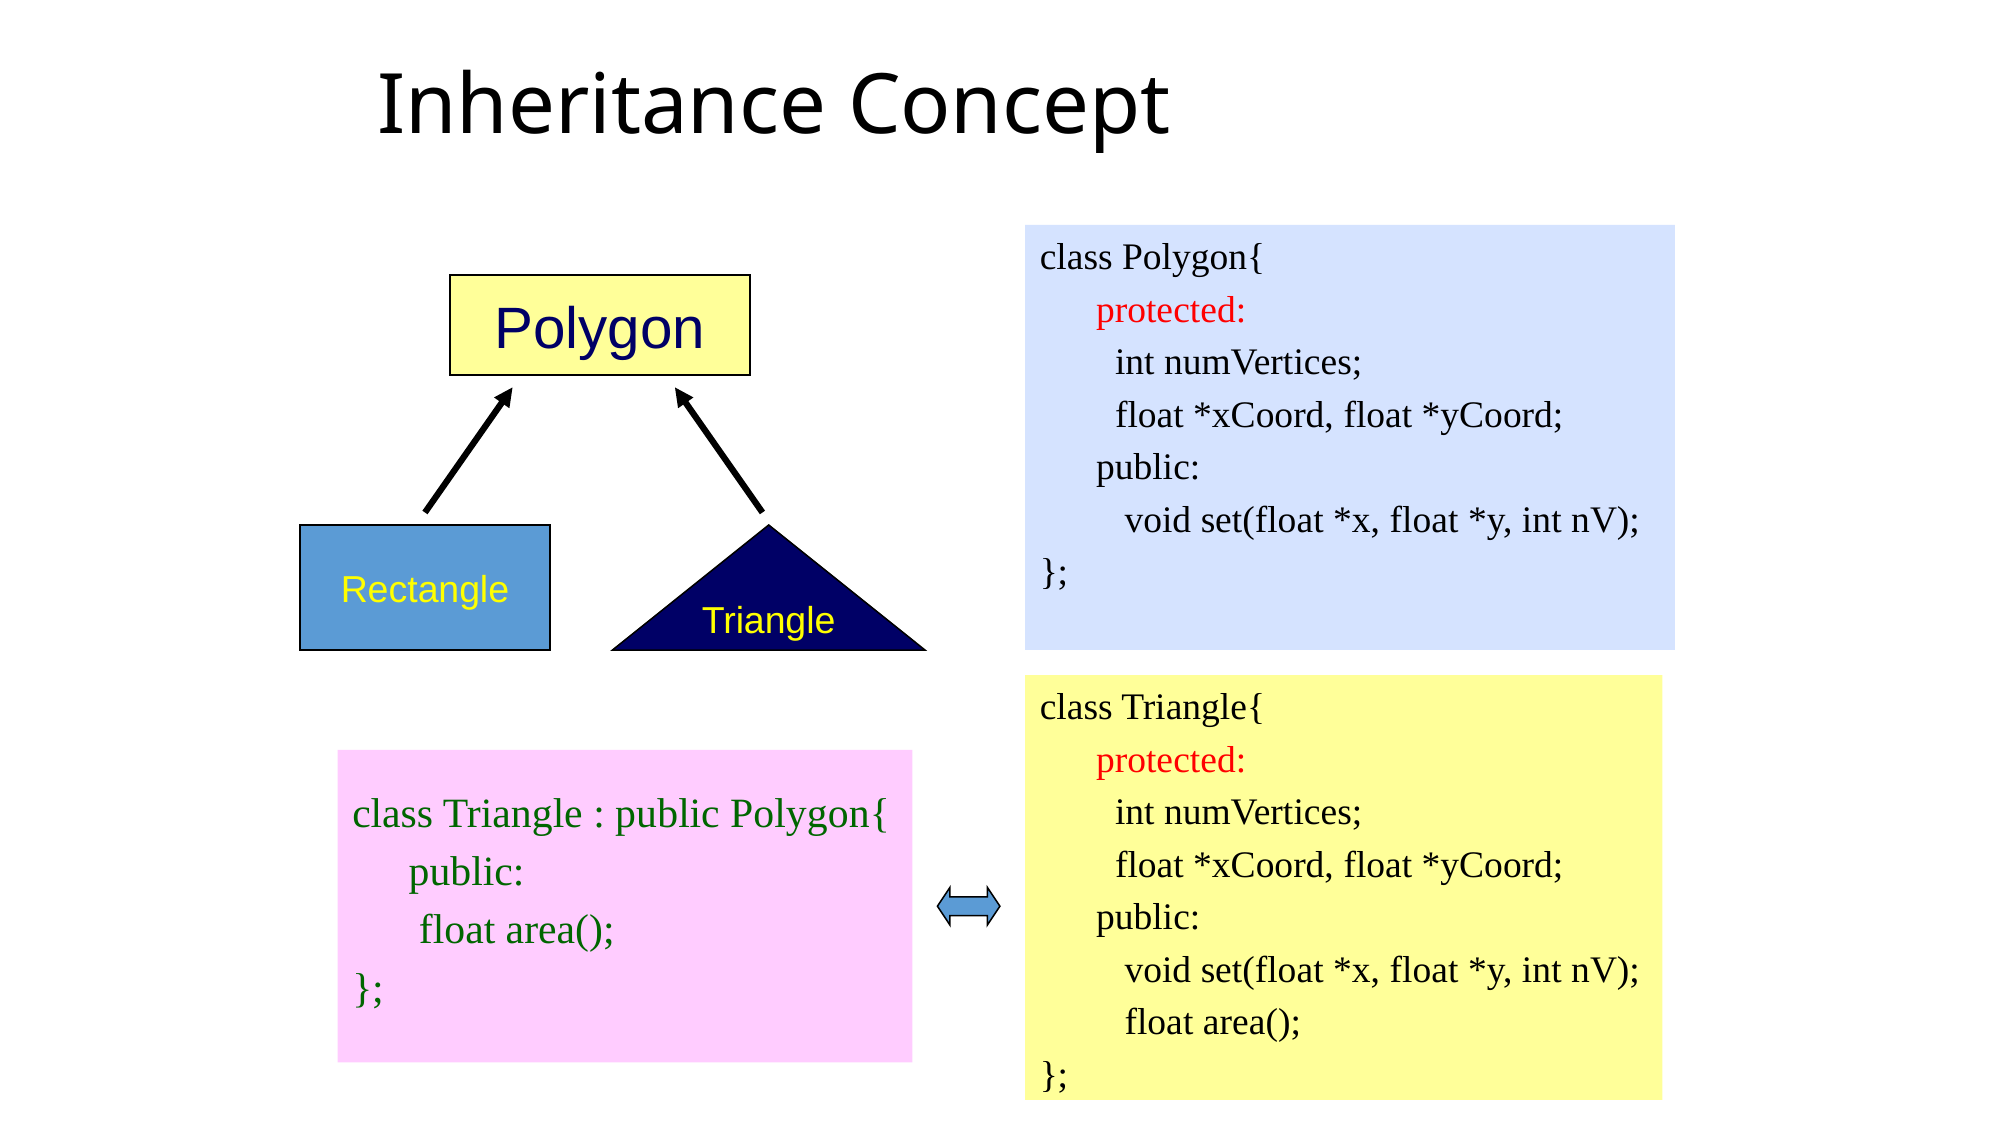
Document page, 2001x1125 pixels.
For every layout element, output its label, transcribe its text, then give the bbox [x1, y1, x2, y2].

text_box class Polygon{ protected: int numVertices; float *xCoord, float *yCoord; public: void set(float *x, float *y, int nV); }; [1025, 224, 1675, 650]
text_box Polygon [449, 275, 750, 375]
text_box class Triangle : public Polygon{ public: float area(); }; [337, 749, 913, 1063]
title Inheritance Concept [362, 50, 1638, 163]
text_box Triangle [612, 525, 925, 651]
text_box Rectangle [300, 525, 550, 650]
text_box [675, 387, 763, 513]
text_box [937, 887, 1000, 925]
text_box class Triangle{ protected: int numVertices; float *xCoord, float *yCoord; public: void set(float *x, float *y, int nV); float area(); }; [1025, 675, 1663, 1100]
text_box [424, 387, 513, 513]
